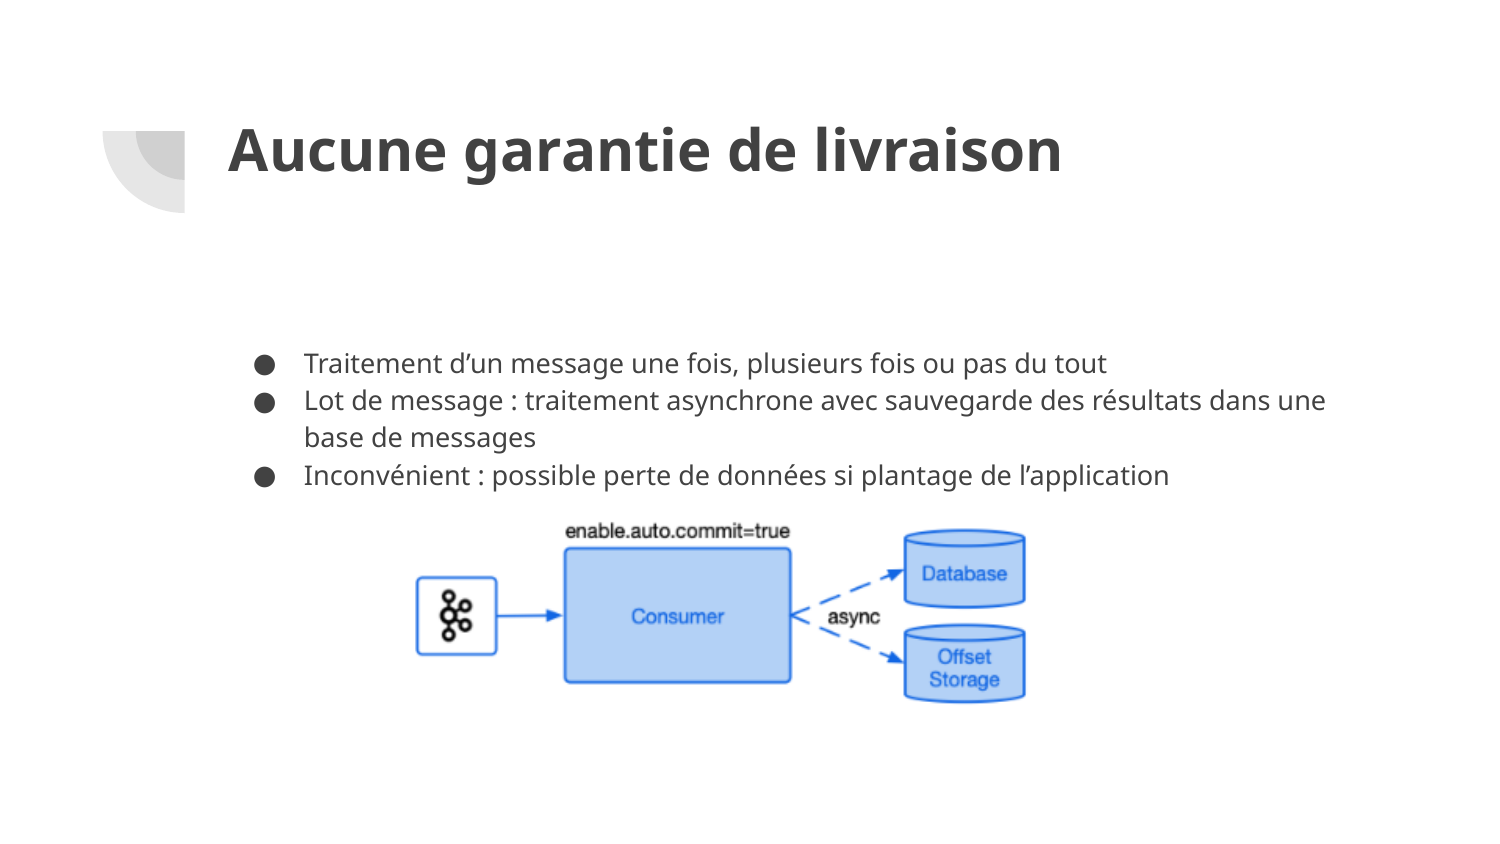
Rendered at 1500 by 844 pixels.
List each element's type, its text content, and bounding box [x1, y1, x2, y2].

list Traitement d’un message une fois, plusieurs fois ou pas du tout Lot de message : traitement asynchrone avec sauvegarde des résultats dans une base de messages Inconvénient : possible perte de données si plantage de l’application [213, 326, 1368, 744]
picture [389, 502, 1076, 724]
title Aucune garantie de livraison [213, 98, 1368, 263]
